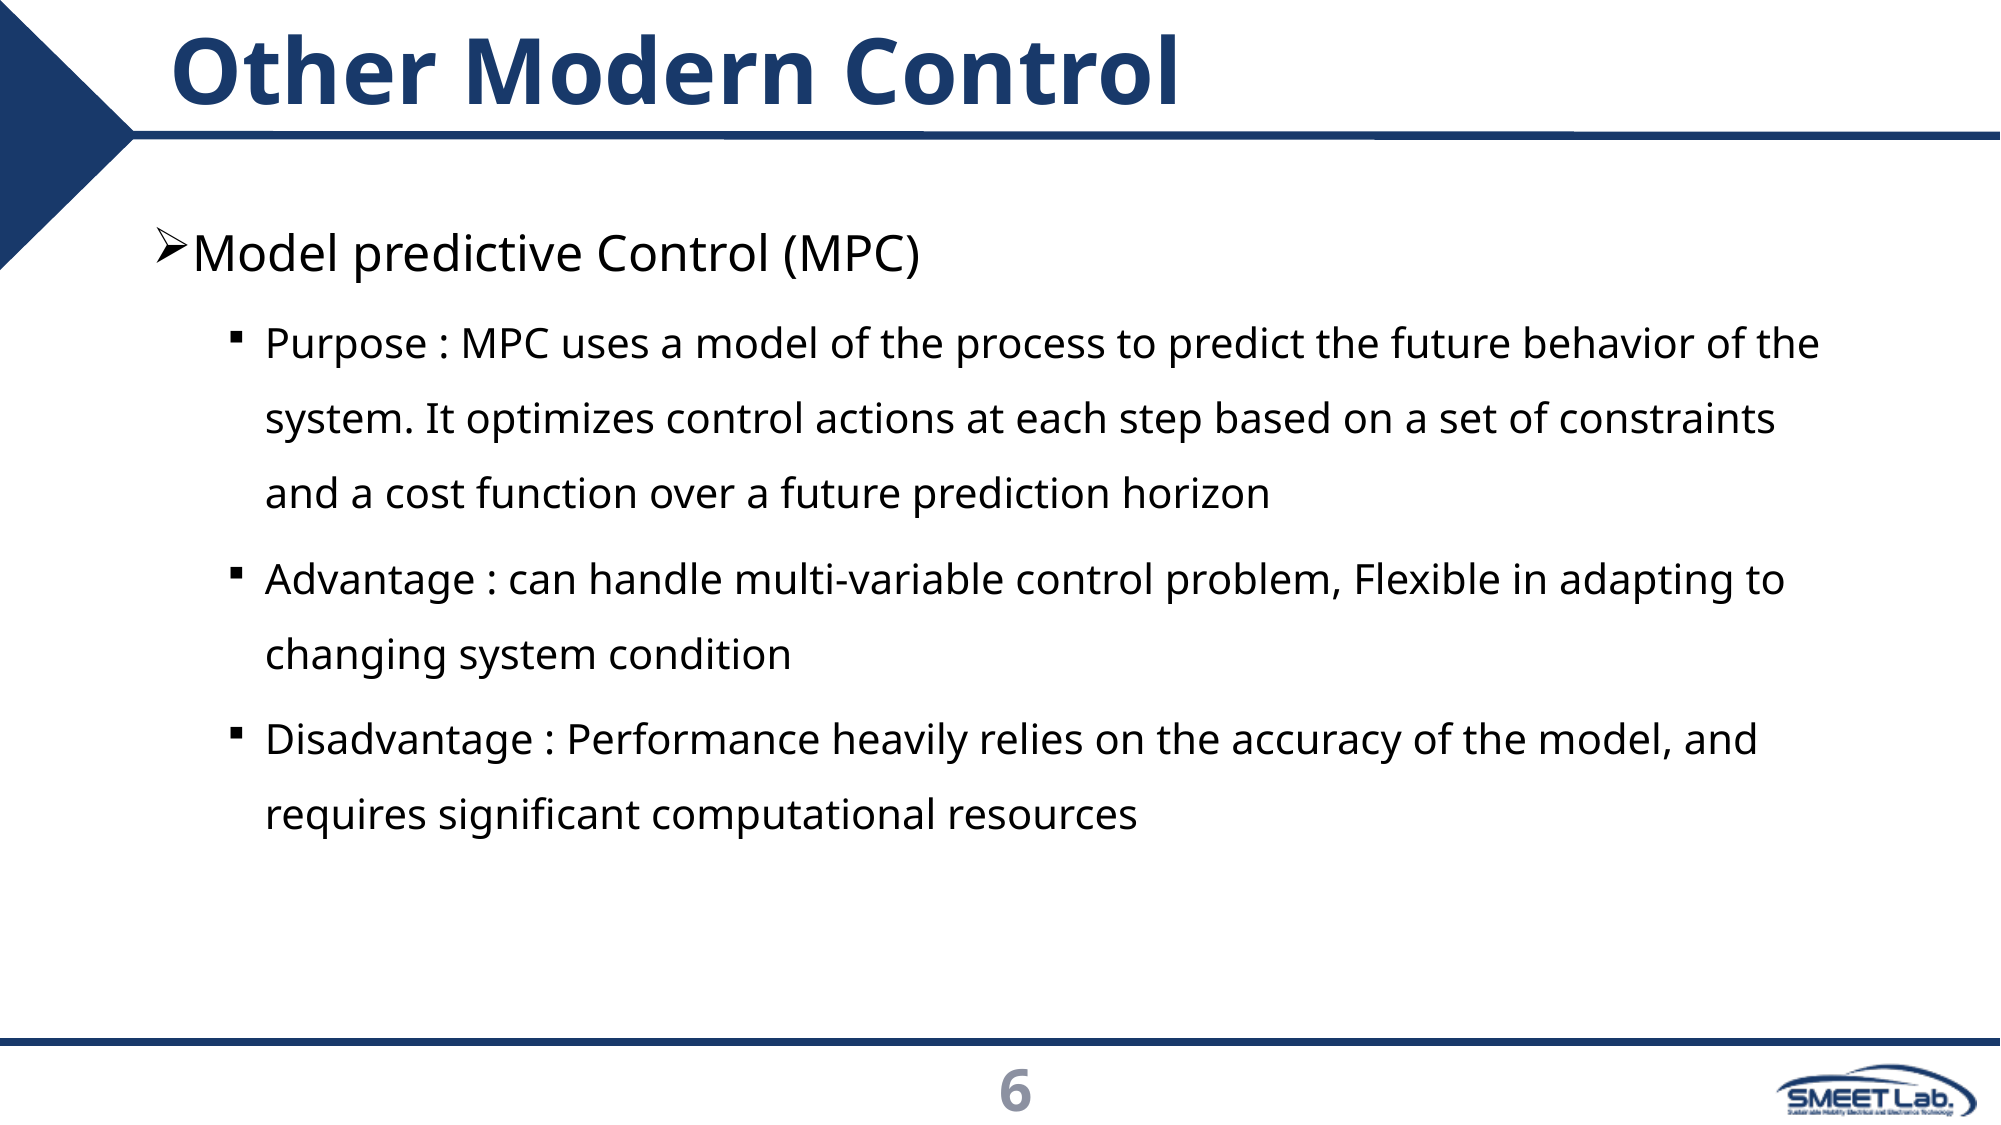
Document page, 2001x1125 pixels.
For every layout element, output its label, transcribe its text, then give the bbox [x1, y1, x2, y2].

title Other Modern Control [154, 14, 1880, 135]
list Model predictive Control (MPC) Purpose : MPC uses a model of the process to predict the future behavior of the system. It optimizes control actions at each step based on a set of constraints and a cost function over a future prediction horizon Advantage : can handle multi-variable control problem, Flexible in adapting to changing system condition Disadvantage : Performance heavily relies on the accuracy of the model, and requires significant computational resources [137, 184, 1863, 1014]
picture [1774, 1054, 1977, 1123]
slide_number 6 [791, 1062, 1242, 1123]
